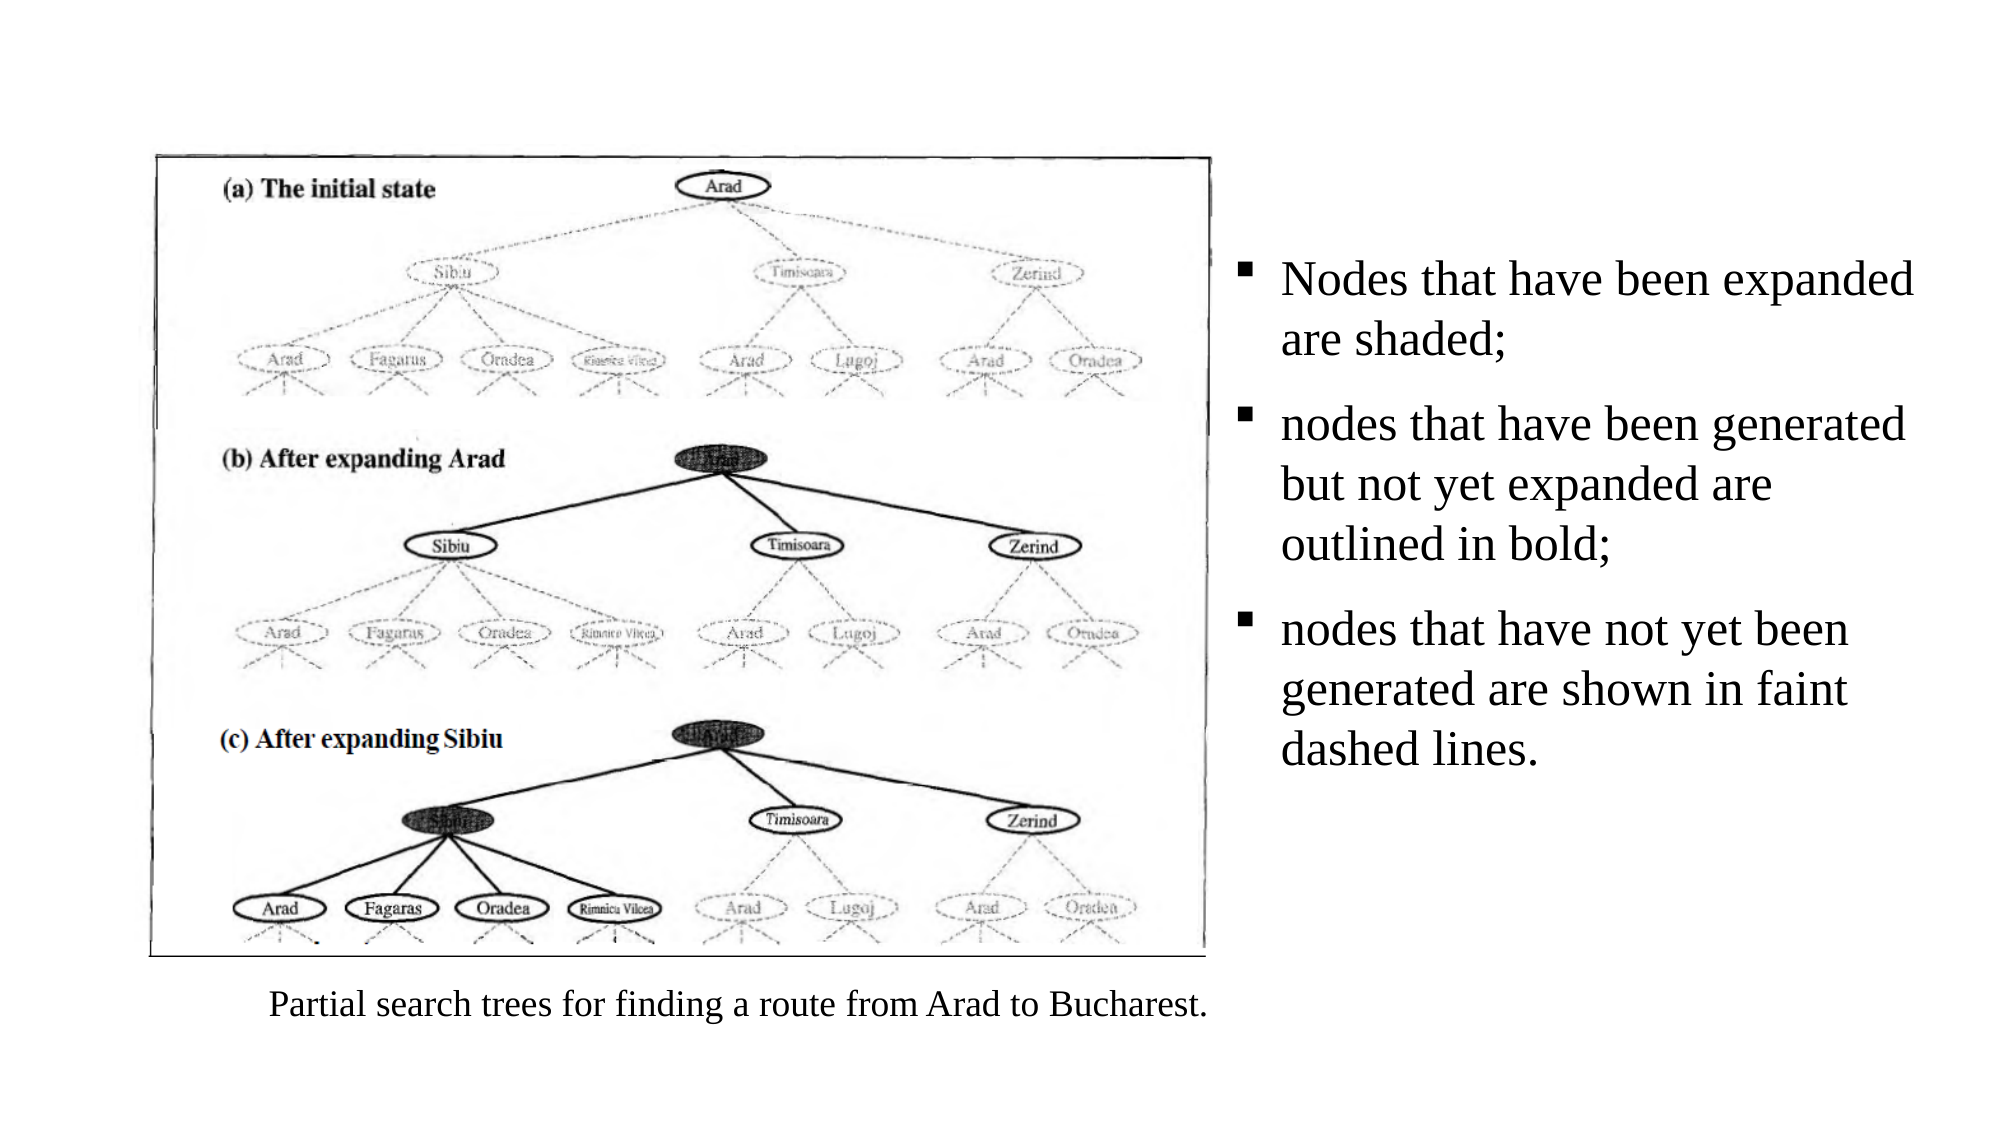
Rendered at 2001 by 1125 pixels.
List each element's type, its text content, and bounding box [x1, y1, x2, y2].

picture [131, 144, 1220, 957]
text_box Partial search trees for finding a route from Arad to Bucharest. [253, 971, 1255, 1031]
text_box Nodes that have been expanded are shaded; nodes that have been generated but not yet expanded are outlined in bold; nodes that have not yet been generated are shown in faint dashed lines. [1220, 238, 1934, 783]
